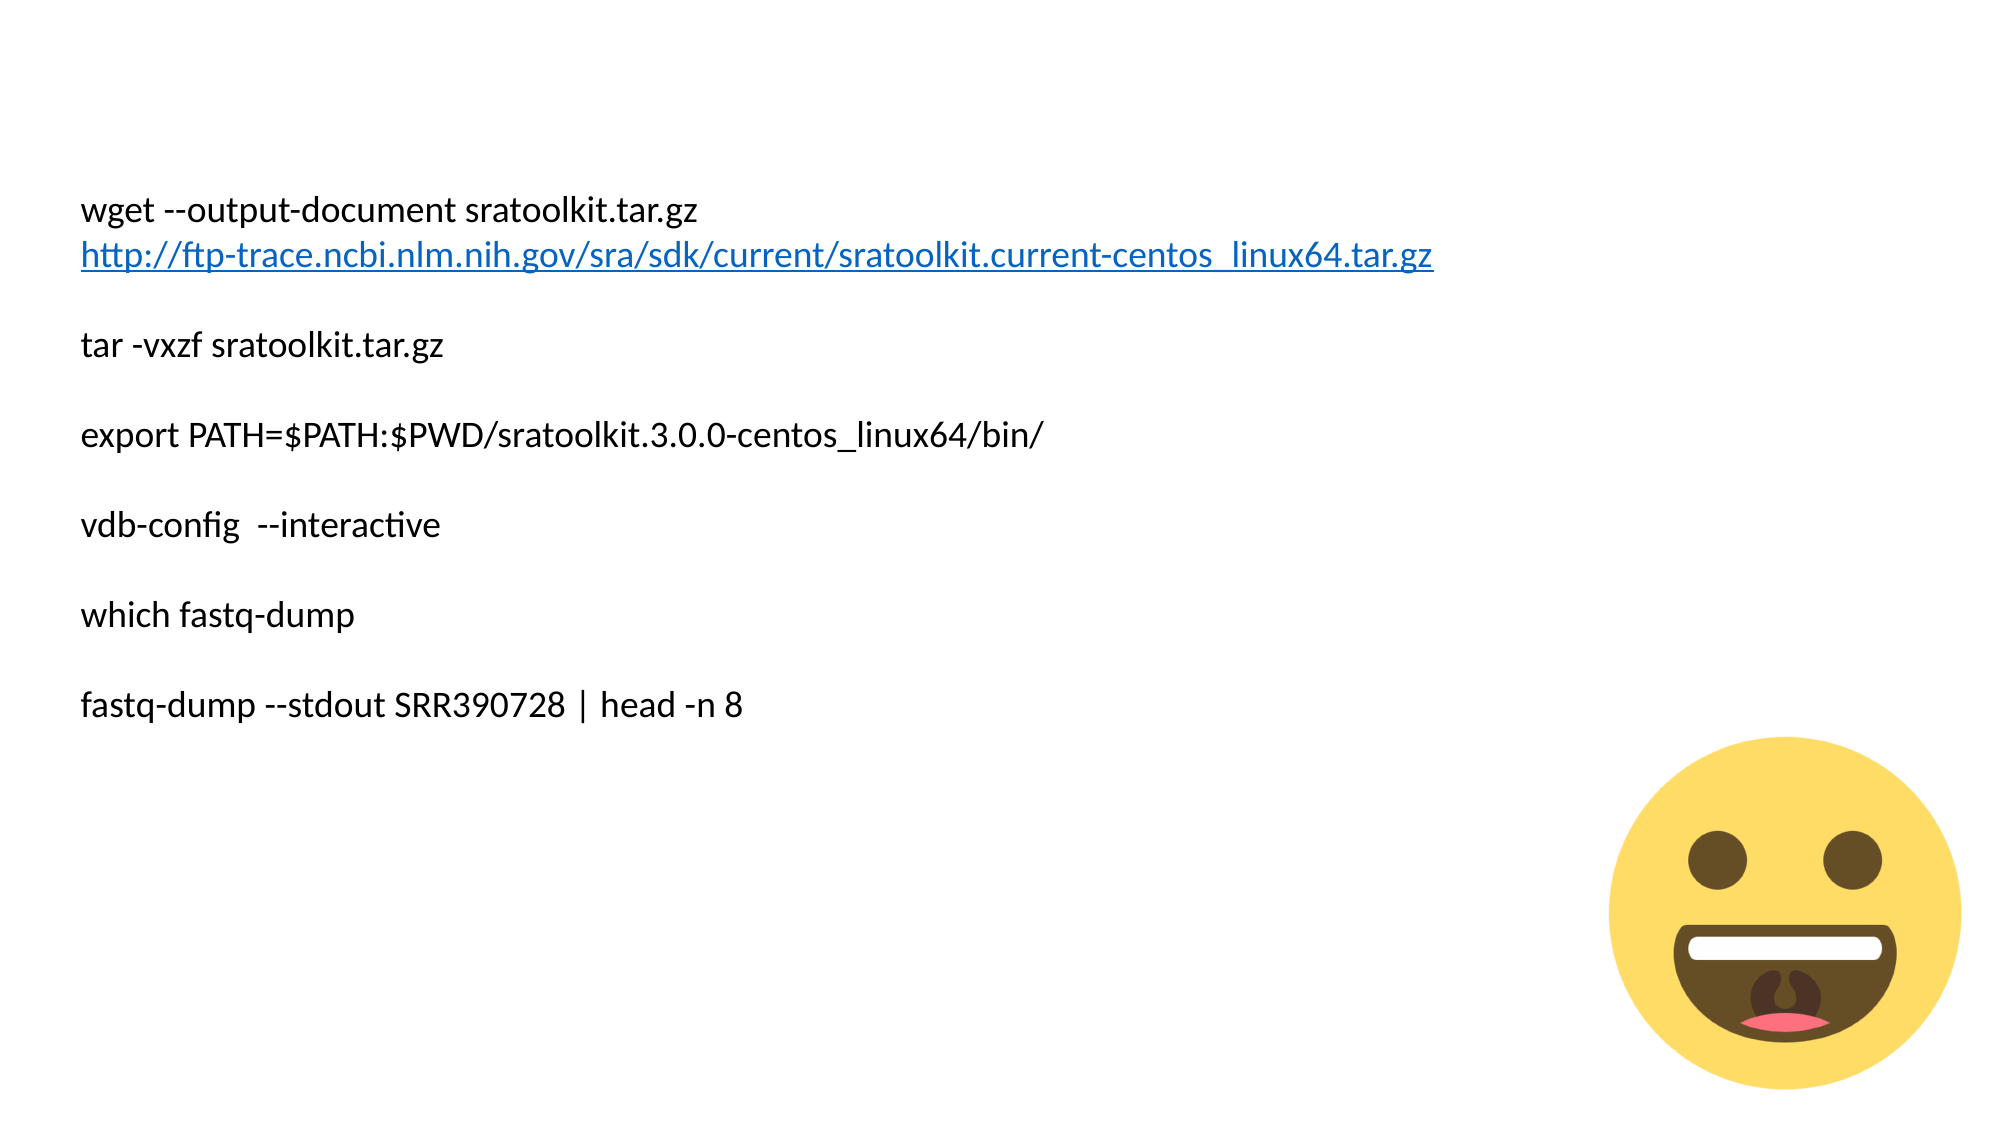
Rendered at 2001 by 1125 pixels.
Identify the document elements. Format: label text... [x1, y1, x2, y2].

picture [1597, 725, 1973, 1101]
text_box wget --output-document sratoolkit.tar.gz http://ftp-trace.ncbi.nlm.nih.gov/sra/sdk/current/sratoolkit.current-centos_linux64.tar.gz tar -vxzf sratoolkit.tar.gz export PATH=$PATH:$PWD/sratoolkit.3.0.0-centos_linux64/bin/ vdb-config --interactive which fastq-dump fastq-dump --stdout SRR390728 | head -n 8 [65, 177, 1969, 778]
